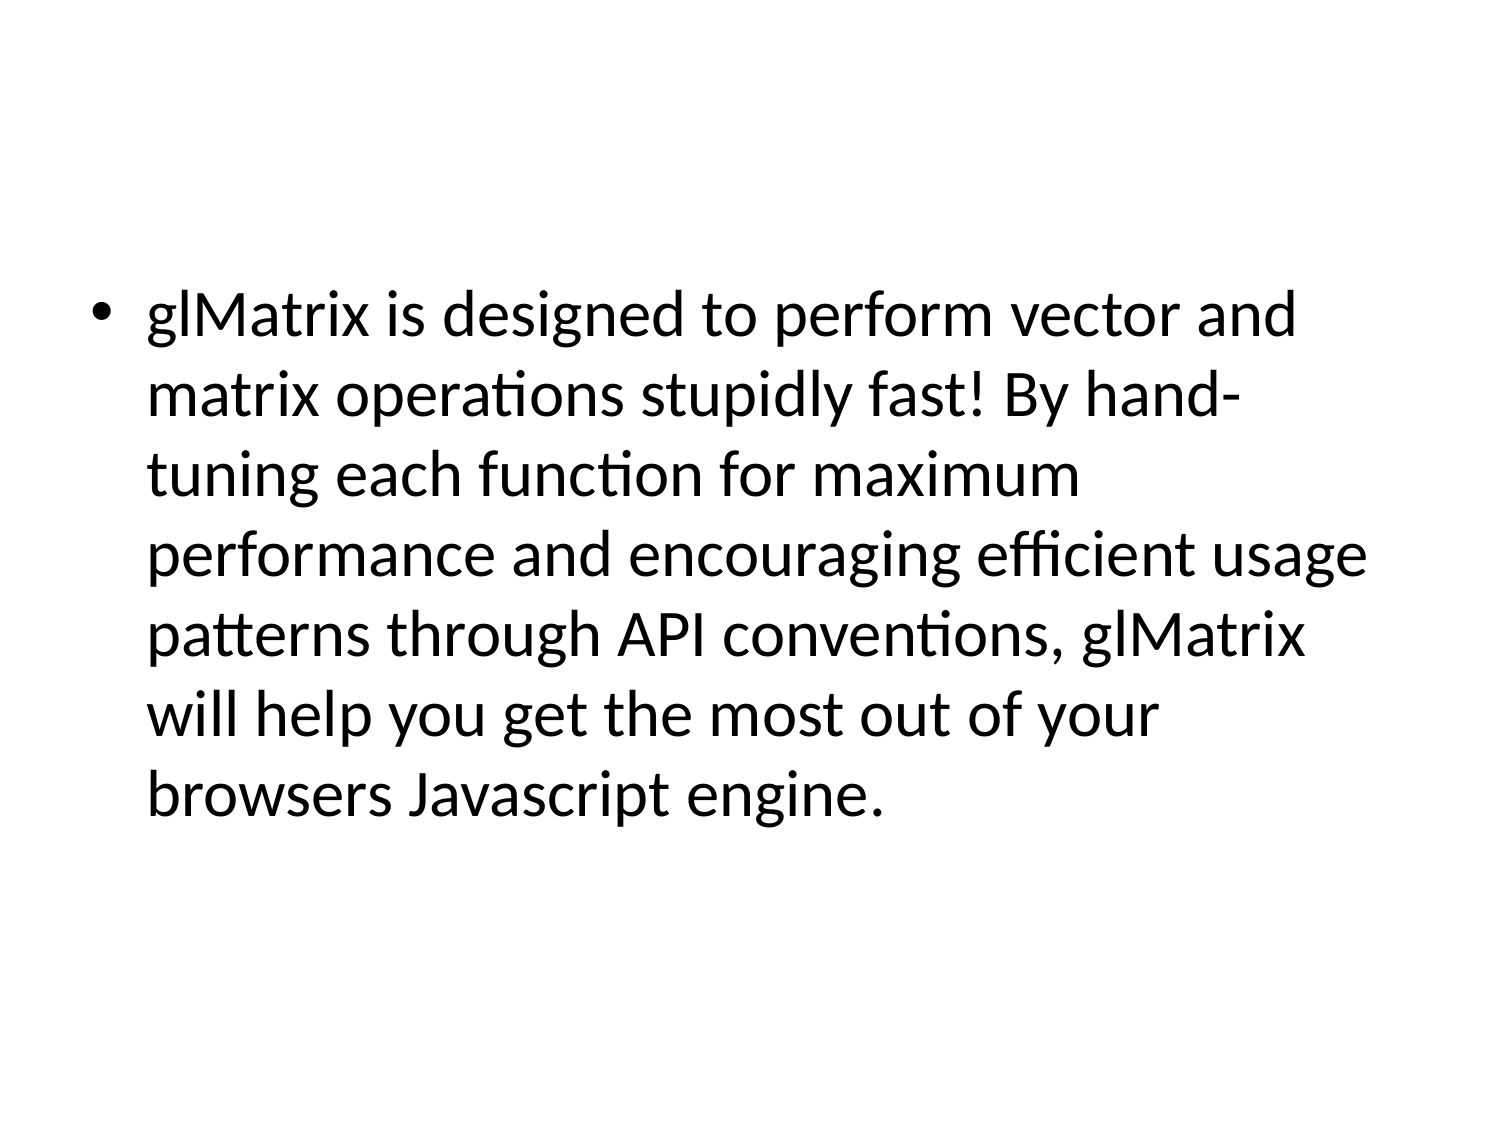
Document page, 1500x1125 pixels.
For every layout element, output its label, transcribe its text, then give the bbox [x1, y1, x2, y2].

list glMatrix is designed to perform vector and matrix operations stupidly fast! By hand-tuning each function for maximum performance and encouraging efficient usage patterns through API conventions, glMatrix will help you get the most out of your browsers Javascript engine. [75, 262, 1425, 1005]
